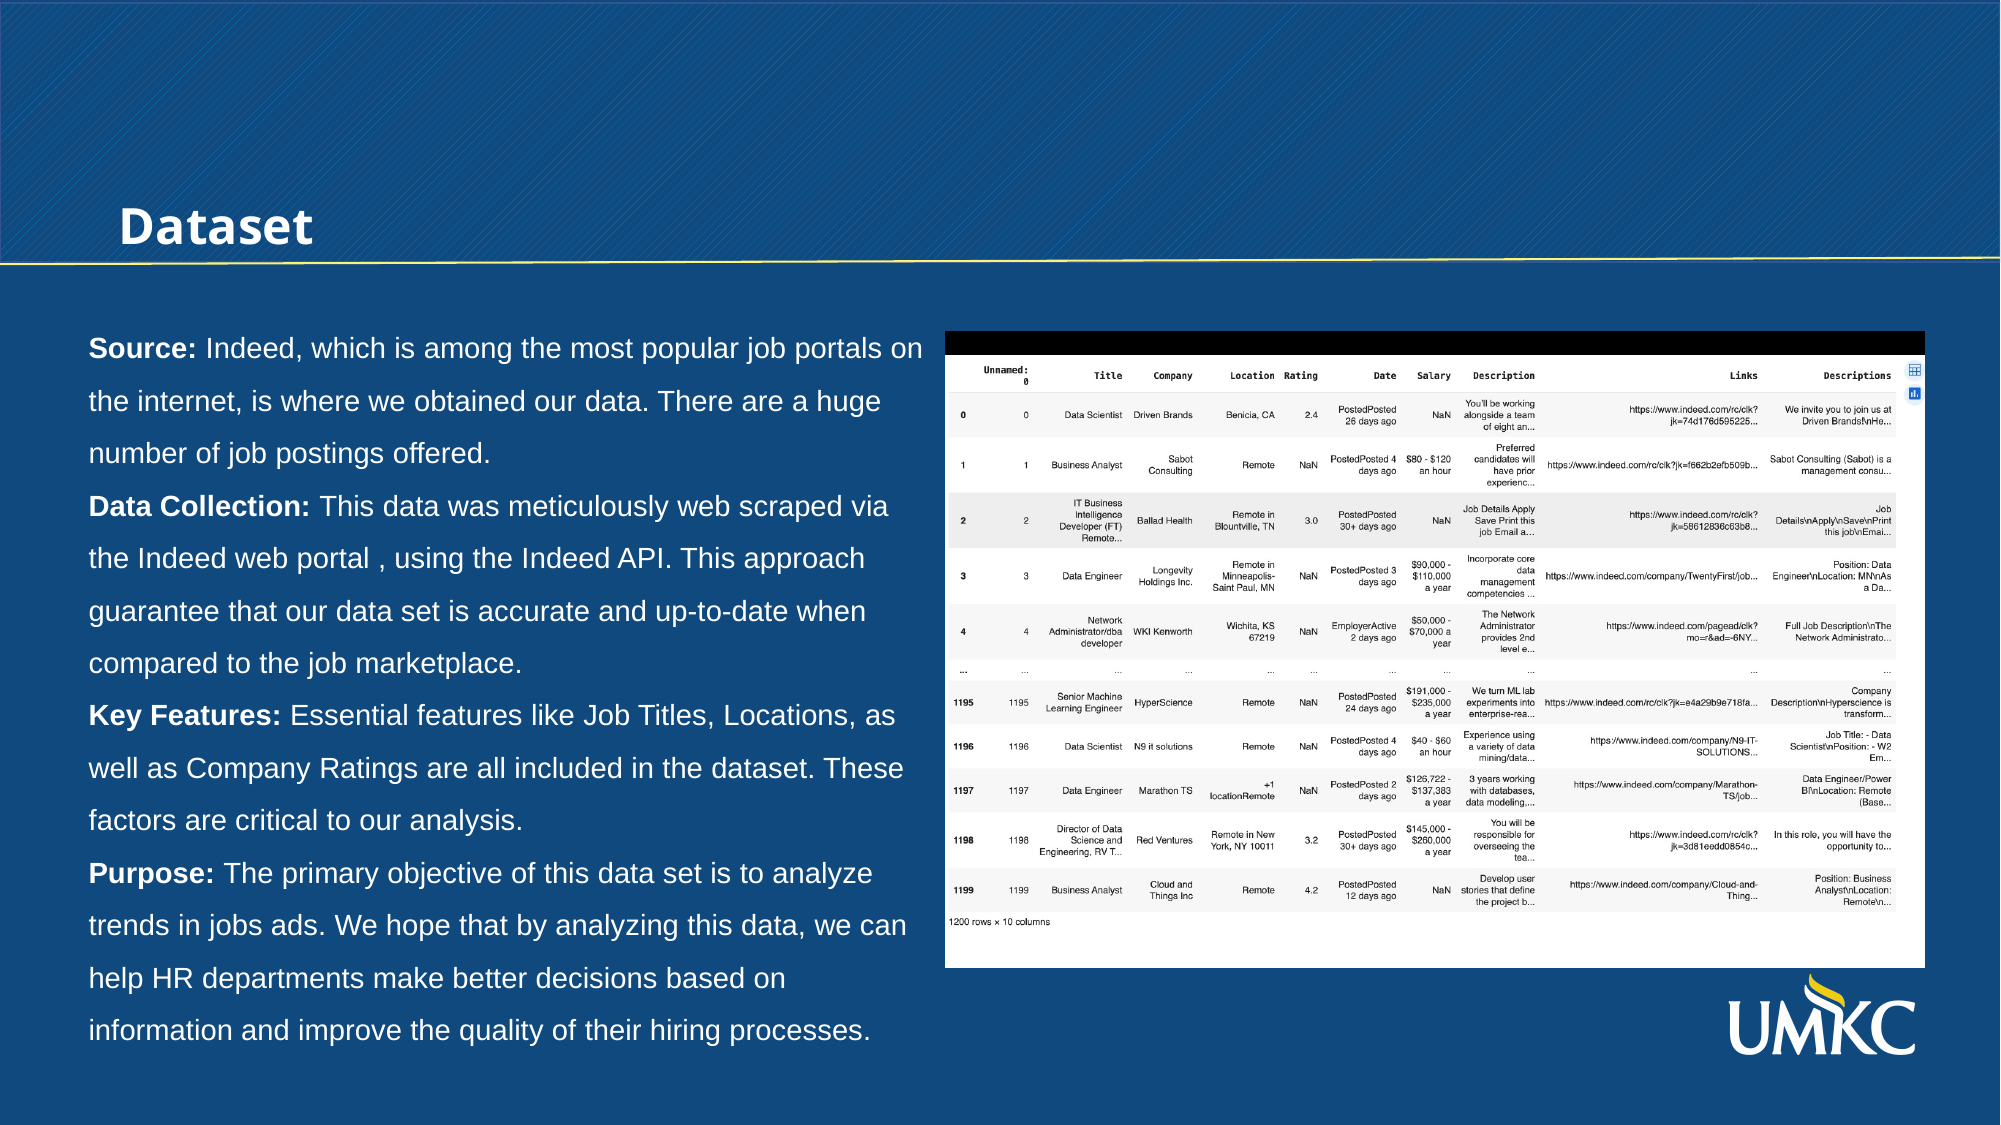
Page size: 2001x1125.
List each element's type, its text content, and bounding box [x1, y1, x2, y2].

list Dataset [103, 157, 1805, 331]
picture [945, 331, 1940, 1079]
list Source: Indeed, which is among the most popular job portals on the internet, is where we obtained our data. There are a huge number of job postings offered. Data Collection: This data was meticulously web scraped via the Indeed web portal , using the Indeed API. This approach guarantee that our data set is accurate and up-to-date when compared to the job marketplace. Key Features: Essential features like Job Titles, Locations, as well as Company Ratings are all included in the dataset. These factors are critical to our analysis. Purpose: The primary objective of this data set is to analyze trends in jobs ads. We hope that by analyzing this data, we can help HR departments make better decisions based on information and improve the quality of their hiring processes. [73, 304, 946, 1041]
